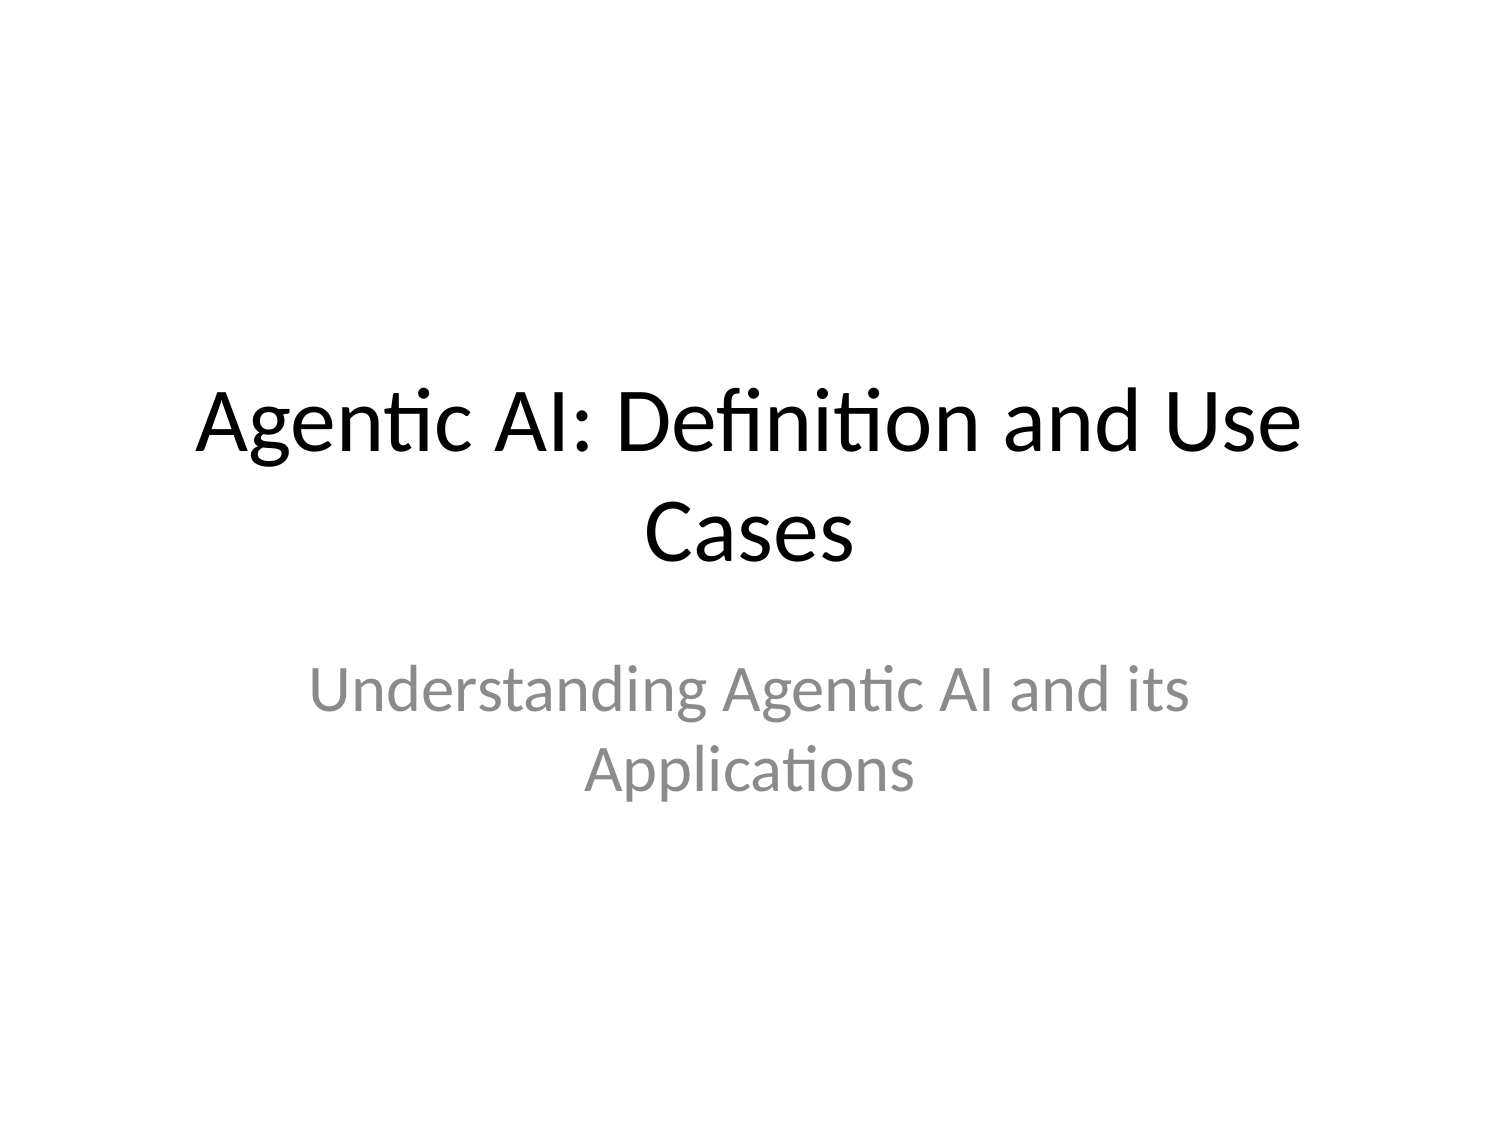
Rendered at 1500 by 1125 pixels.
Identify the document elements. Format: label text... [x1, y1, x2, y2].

title Agentic AI: Definition and Use Cases [112, 349, 1388, 591]
subtitle Understanding Agentic AI and its Applications [225, 637, 1275, 925]
